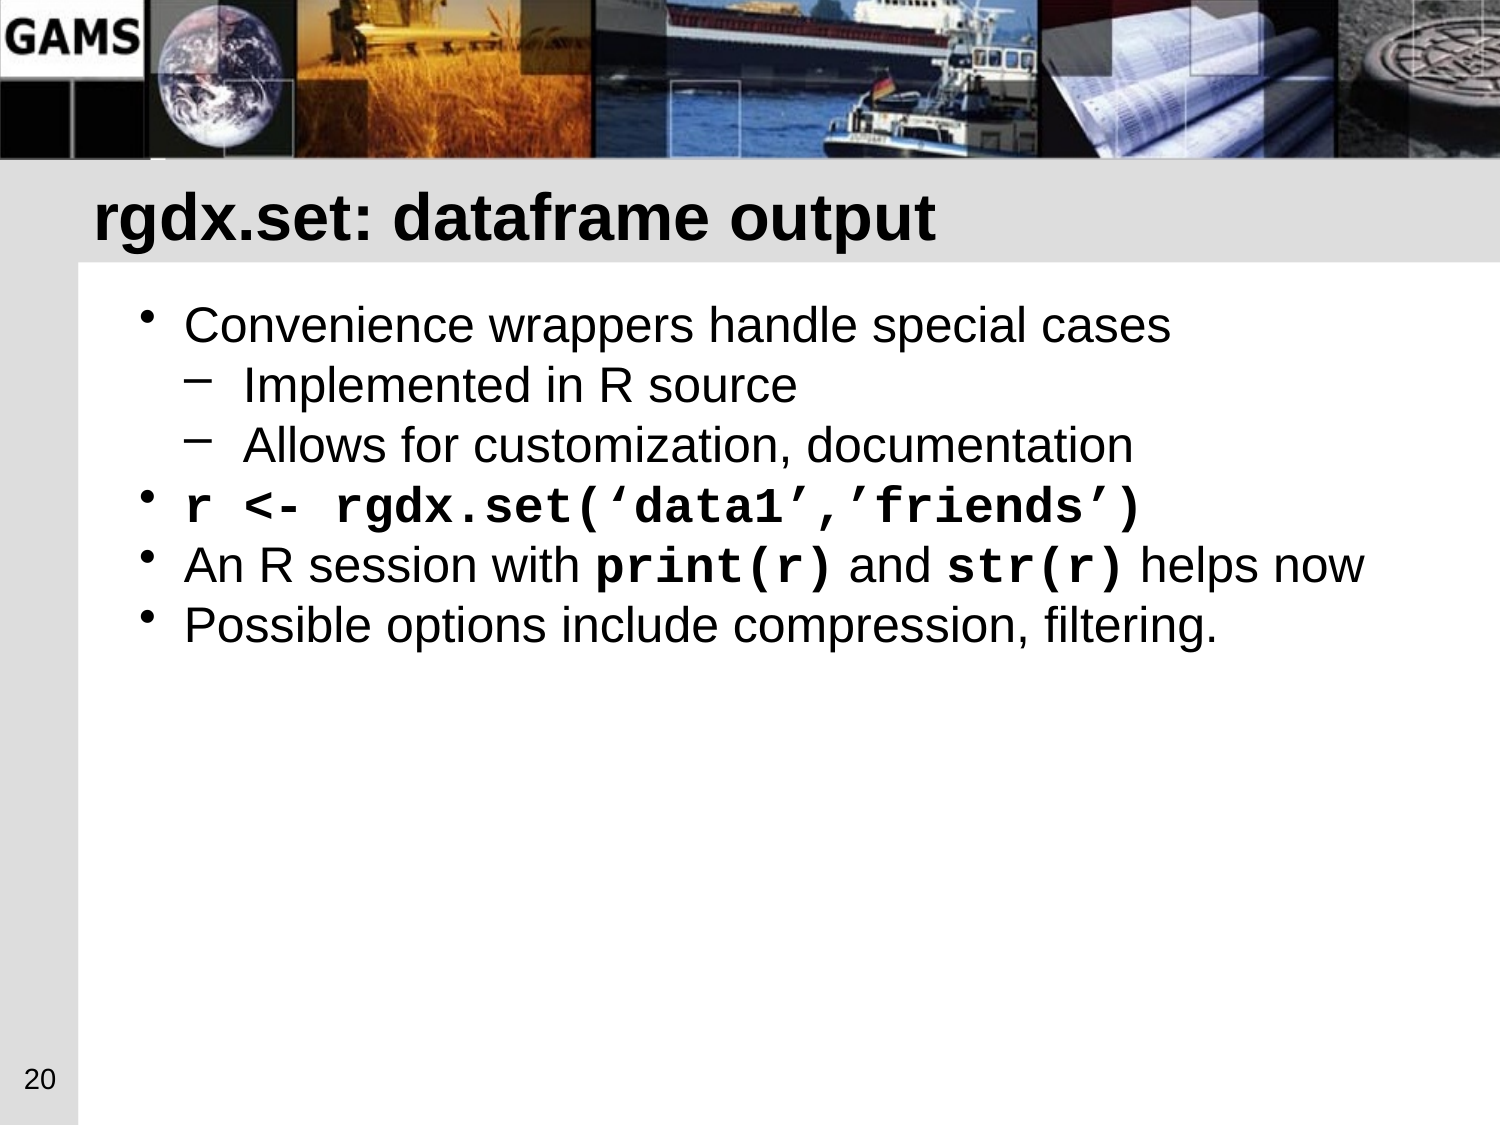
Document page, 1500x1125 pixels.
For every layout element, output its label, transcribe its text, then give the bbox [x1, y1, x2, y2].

slide_number 20 [0, 1053, 72, 1125]
list Convenience wrappers handle special cases Implemented in R source Allows for customization, documentation r <- rgdx.set(‘data1’,’friends’) An R session with print(r) and str(r) helps now Possible options include compression, filtering. [138, 292, 1452, 1103]
title rgdx.set: dataframe output [77, 164, 1500, 263]
picture [0, 0, 1500, 160]
